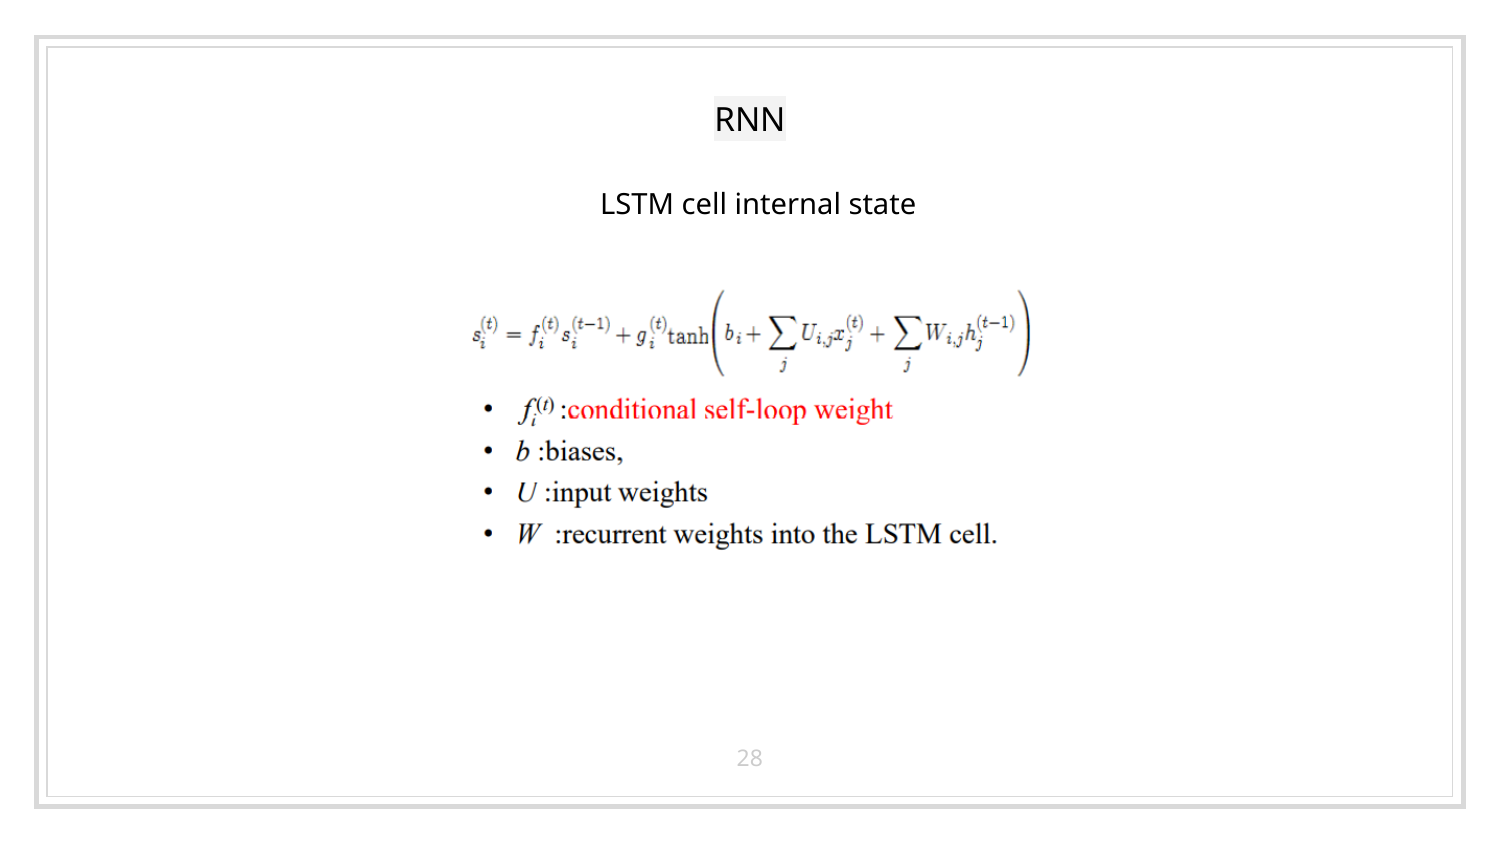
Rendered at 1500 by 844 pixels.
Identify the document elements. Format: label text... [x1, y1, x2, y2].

picture [447, 279, 1053, 557]
title RNN [63, 55, 1437, 181]
list LSTM cell internal state [398, 158, 1102, 247]
slide_number 28 [705, 725, 795, 790]
